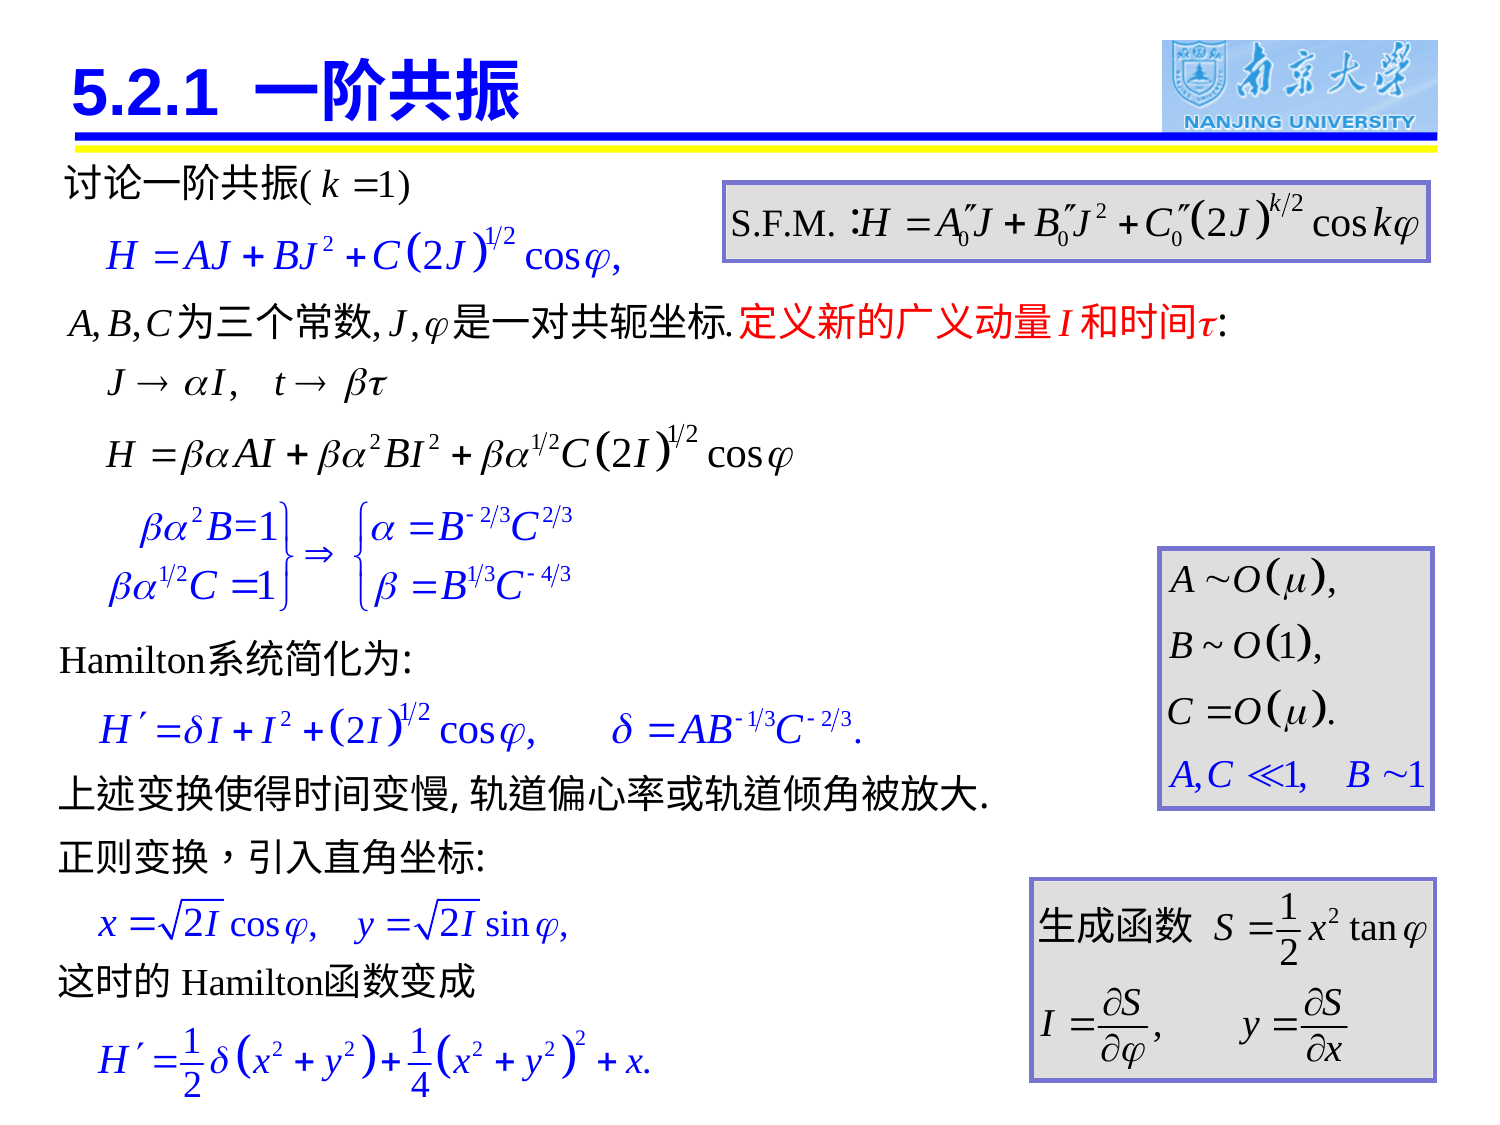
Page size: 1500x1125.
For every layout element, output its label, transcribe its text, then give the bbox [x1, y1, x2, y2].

picture [1162, 40, 1438, 132]
title 5.2.1 一阶共振 [56, 30, 1132, 148]
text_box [52, 831, 656, 1107]
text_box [1033, 881, 1433, 1079]
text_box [726, 184, 1427, 259]
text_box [59, 155, 1240, 622]
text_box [1161, 550, 1431, 807]
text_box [52, 631, 995, 823]
